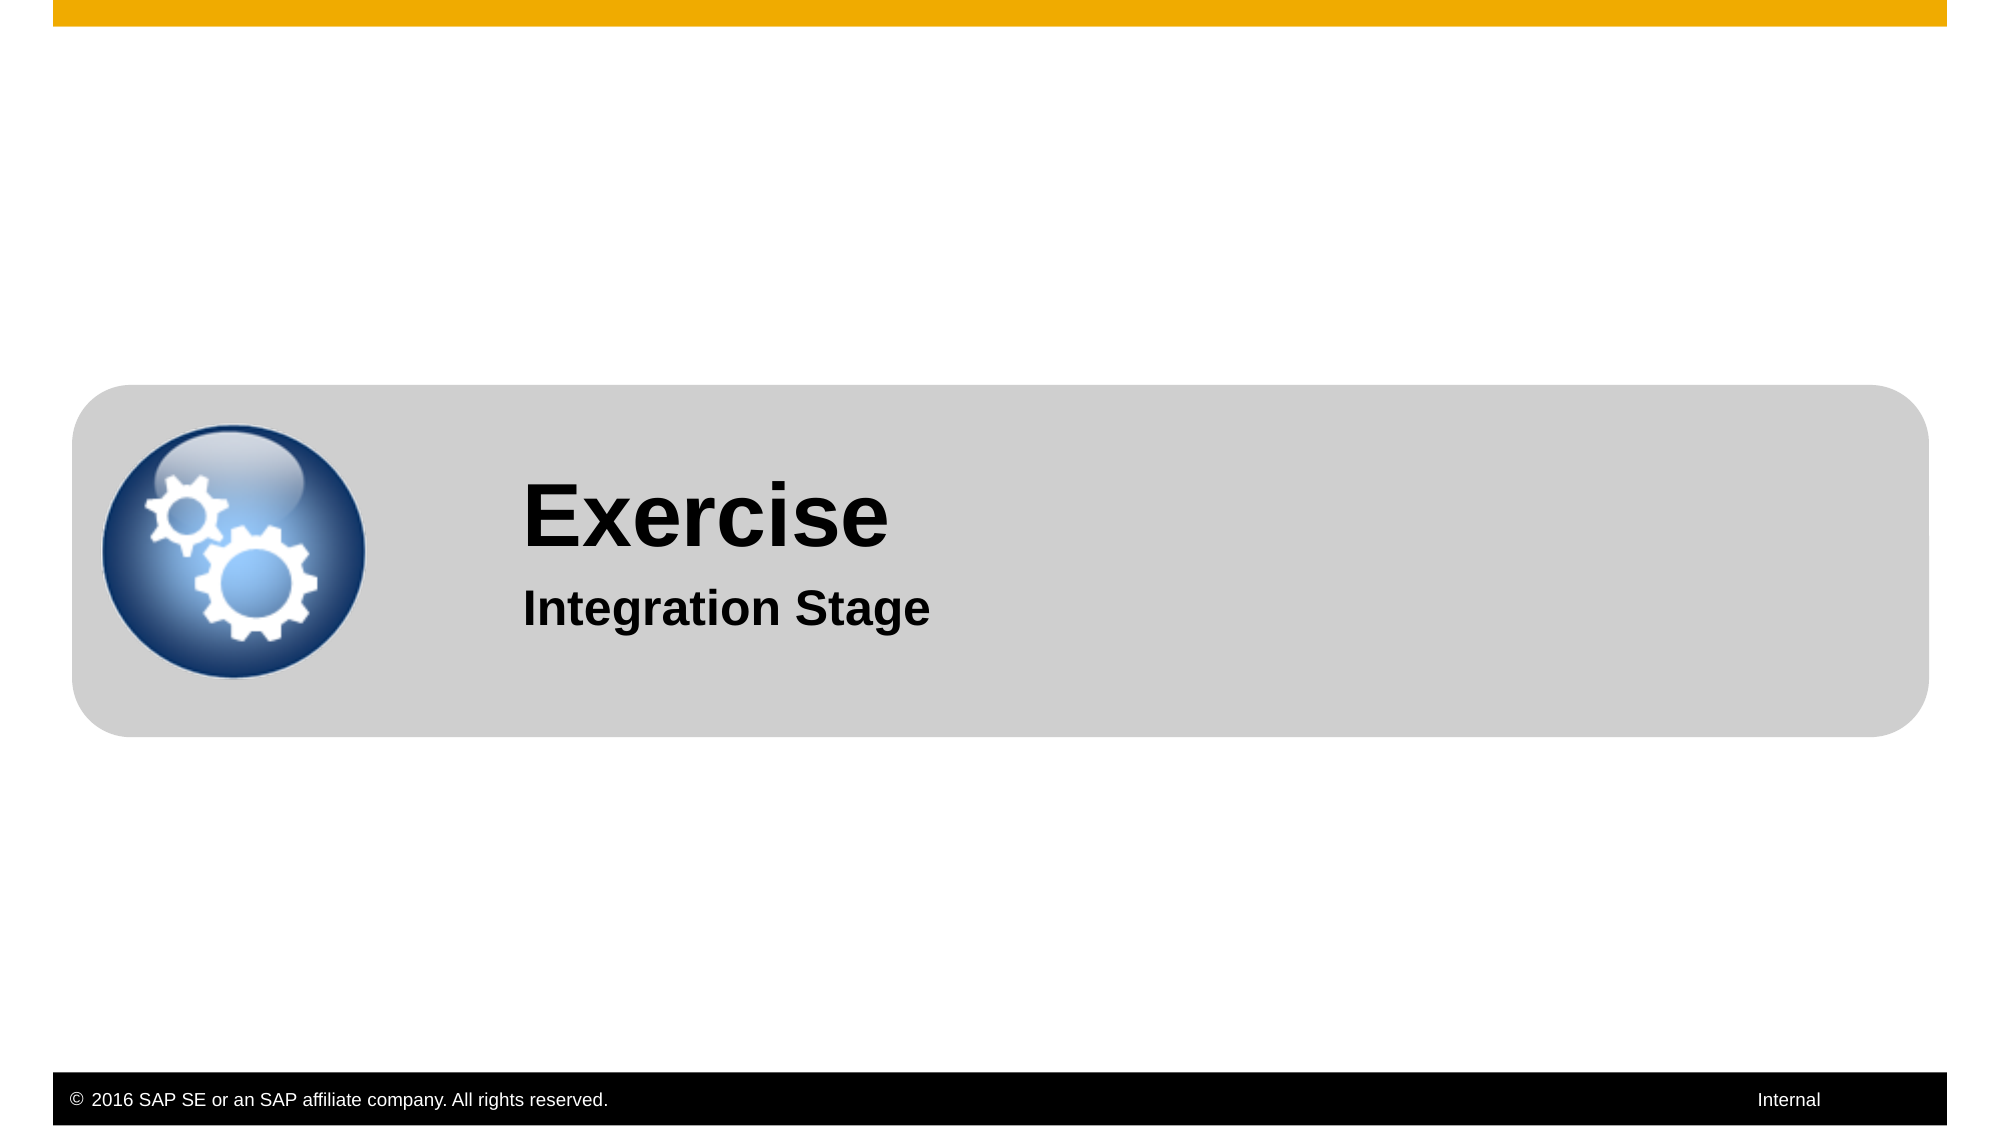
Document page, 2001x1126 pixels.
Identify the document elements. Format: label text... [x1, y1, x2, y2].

picture [99, 421, 370, 682]
list Integration Stage [522, 575, 1327, 651]
